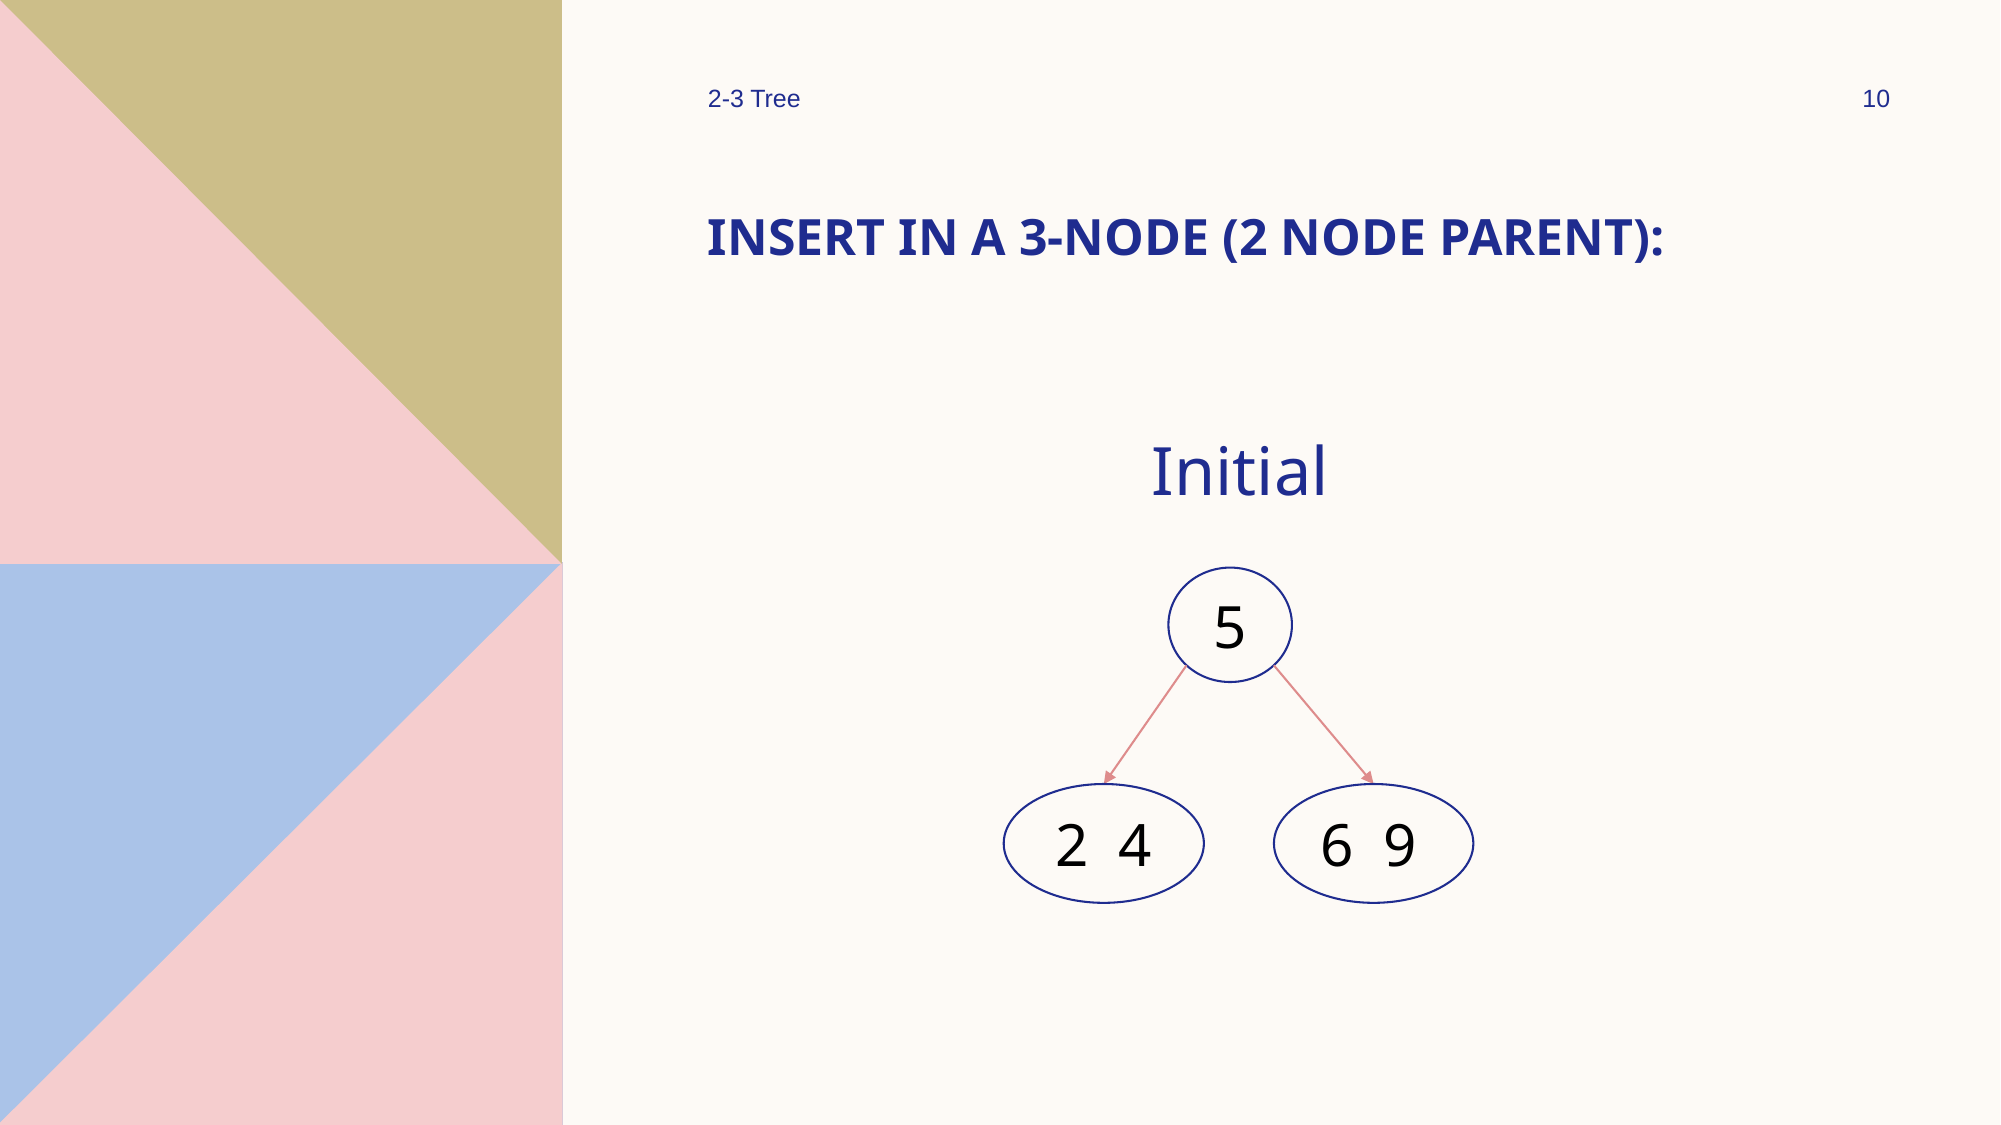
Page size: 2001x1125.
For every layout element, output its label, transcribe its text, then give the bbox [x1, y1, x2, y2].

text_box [1103, 665, 1187, 784]
text_box 5 [1167, 566, 1293, 684]
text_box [1273, 665, 1374, 784]
footer 2-3 Tree [693, 75, 1218, 120]
list Initial [685, 363, 1796, 1014]
text_box 6 9 [1272, 782, 1475, 904]
title Insert in a 3-node (2 node parent): [693, 198, 1803, 325]
slide_number 10 [1795, 75, 1958, 120]
text_box 2 4 [1002, 782, 1205, 904]
